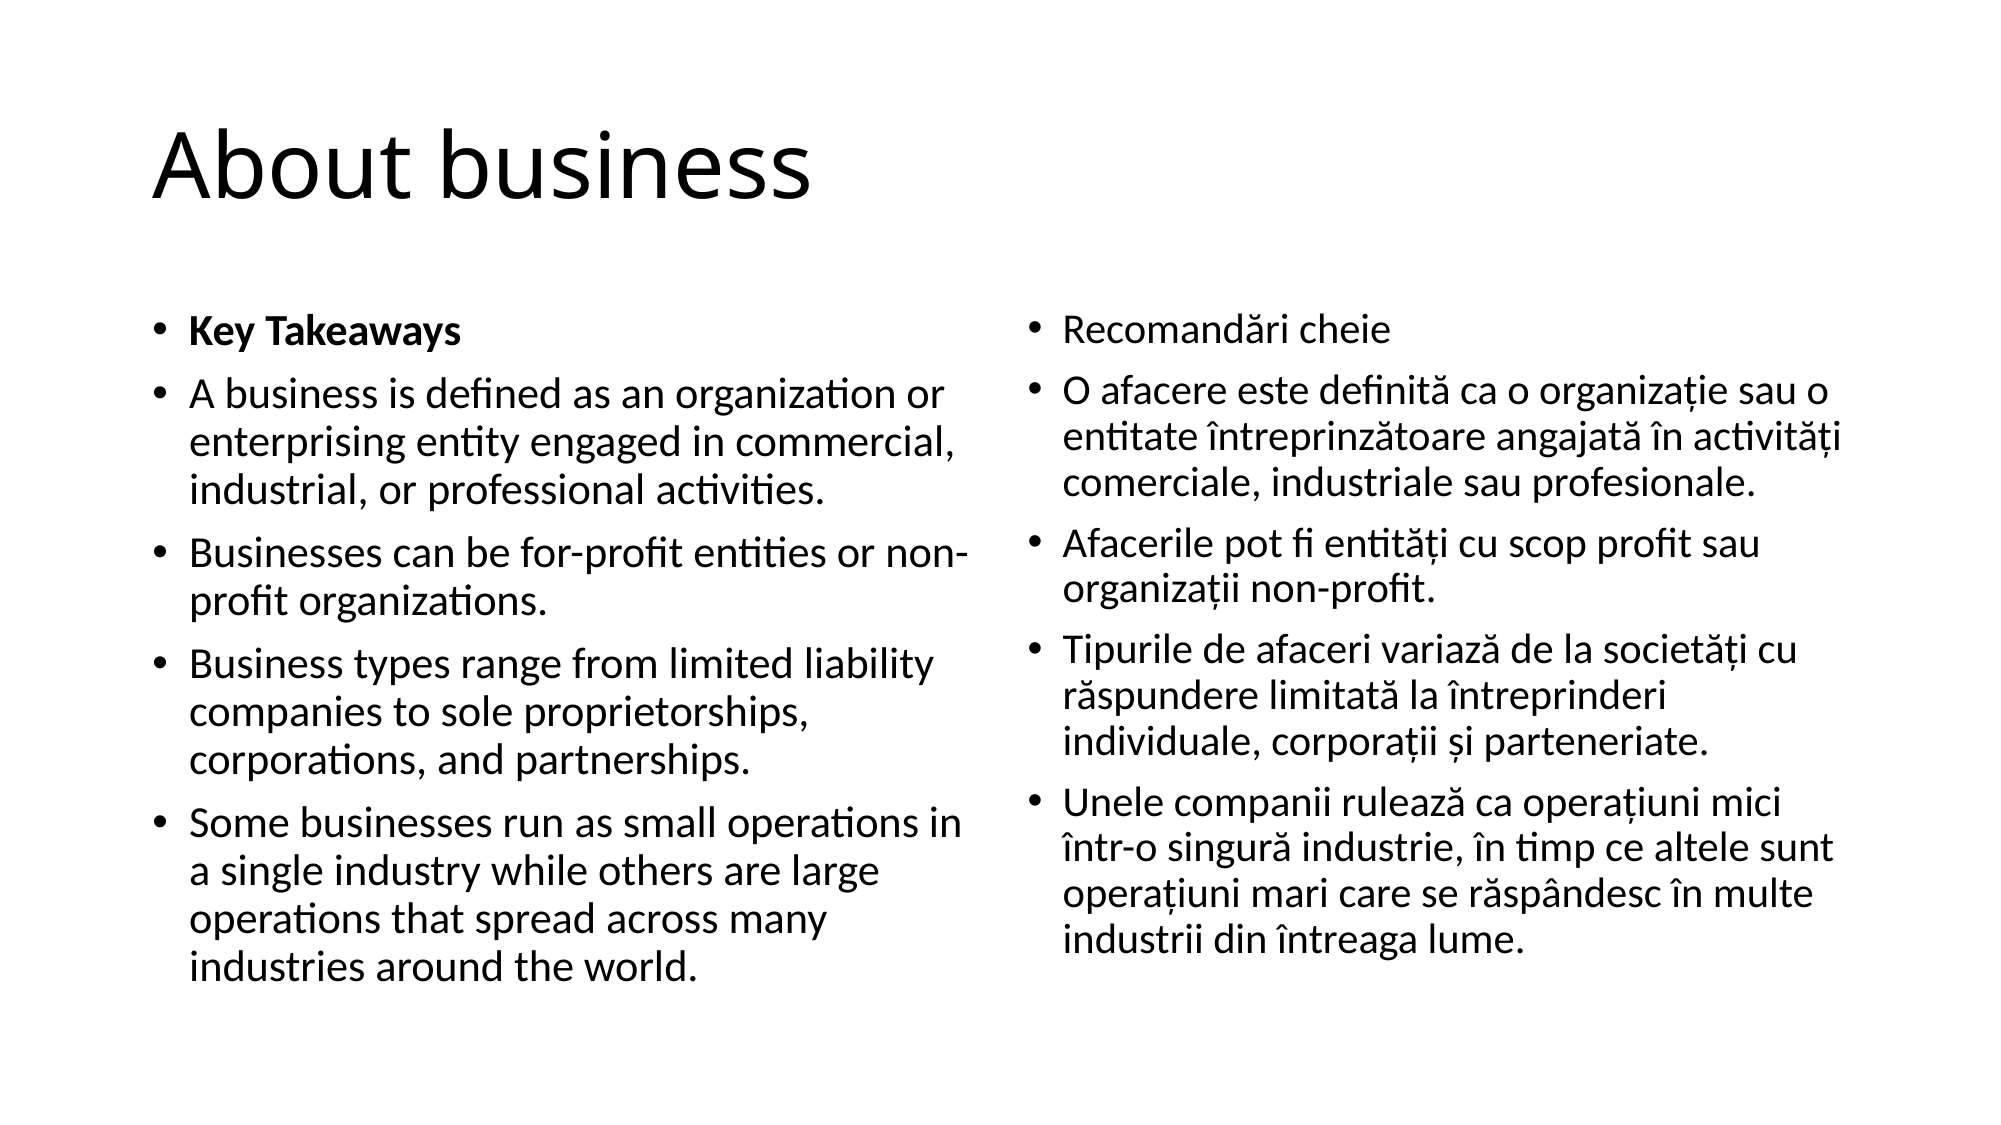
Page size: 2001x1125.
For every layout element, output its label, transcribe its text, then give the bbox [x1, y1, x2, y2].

list Key Takeaways A business is defined as an organization or enterprising entity engaged in commercial, industrial, or professional activities. Businesses can be for-profit entities or non-profit organizations. Business types range from limited liability companies to sole proprietorships, corporations, and partnerships. Some businesses run as small operations in a single industry while others are large operations that spread across many industries around the world. [137, 299, 988, 1014]
title About business [137, 59, 1863, 278]
list Recomandări cheie O afacere este definită ca o organizație sau o entitate întreprinzătoare angajată în activități comerciale, industriale sau profesionale. Afacerile pot fi entități cu scop profit sau organizații non-profit. Tipurile de afaceri variază de la societăți cu răspundere limitată la întreprinderi individuale, corporații și parteneriate. Unele companii rulează ca operațiuni mici într-o singură industrie, în timp ce altele sunt operațiuni mari care se răspândesc în multe industrii din întreaga lume. [1012, 299, 1863, 1014]
